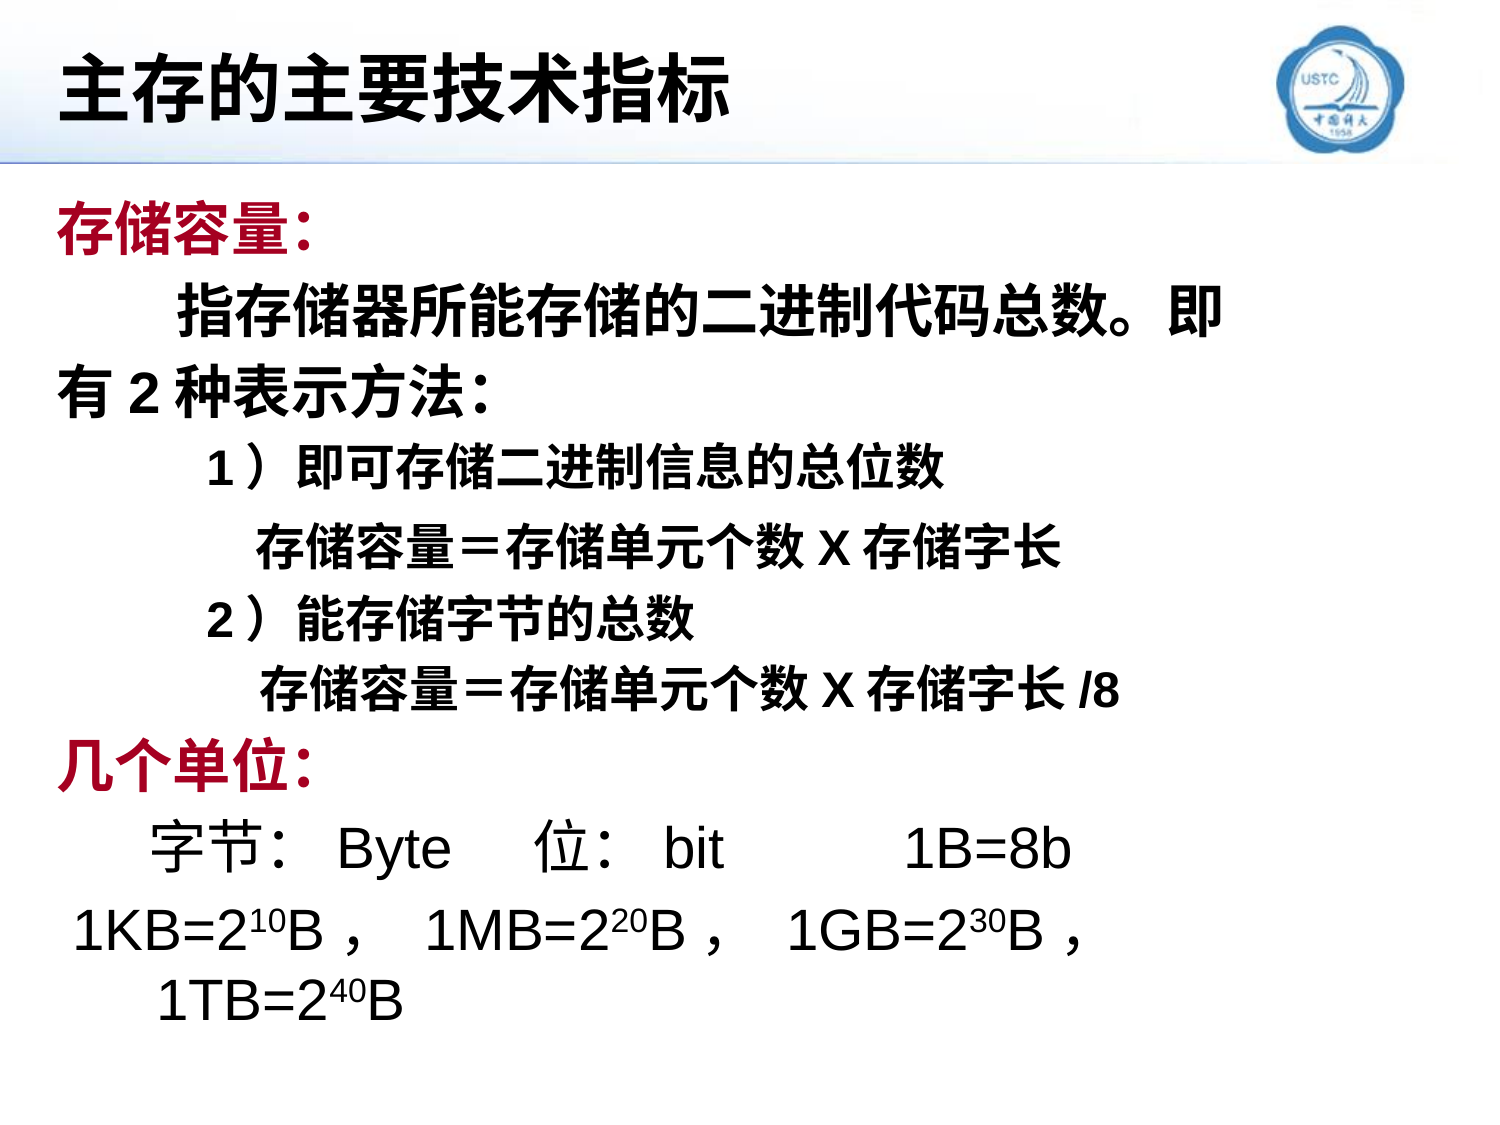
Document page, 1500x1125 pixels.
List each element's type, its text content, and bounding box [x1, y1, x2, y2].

title 主存的主要技术指标 [41, 31, 989, 143]
picture [0, 0, 1500, 164]
list 存储容量： 指存储器所能存储的二进制代码总数。即 有2种表示方法： 1）即可存储二进制信息的总位数 存储容量＝存储单元个数X存储字长 2）能存储字节的总数 存储容量＝存储单元个数X存储字长/8 几个单位： 字节：Byte 位：bit 1B=8b 1KB=210B， 1MB=220B， 1GB=230B， 1TB=240B [41, 184, 1404, 1047]
